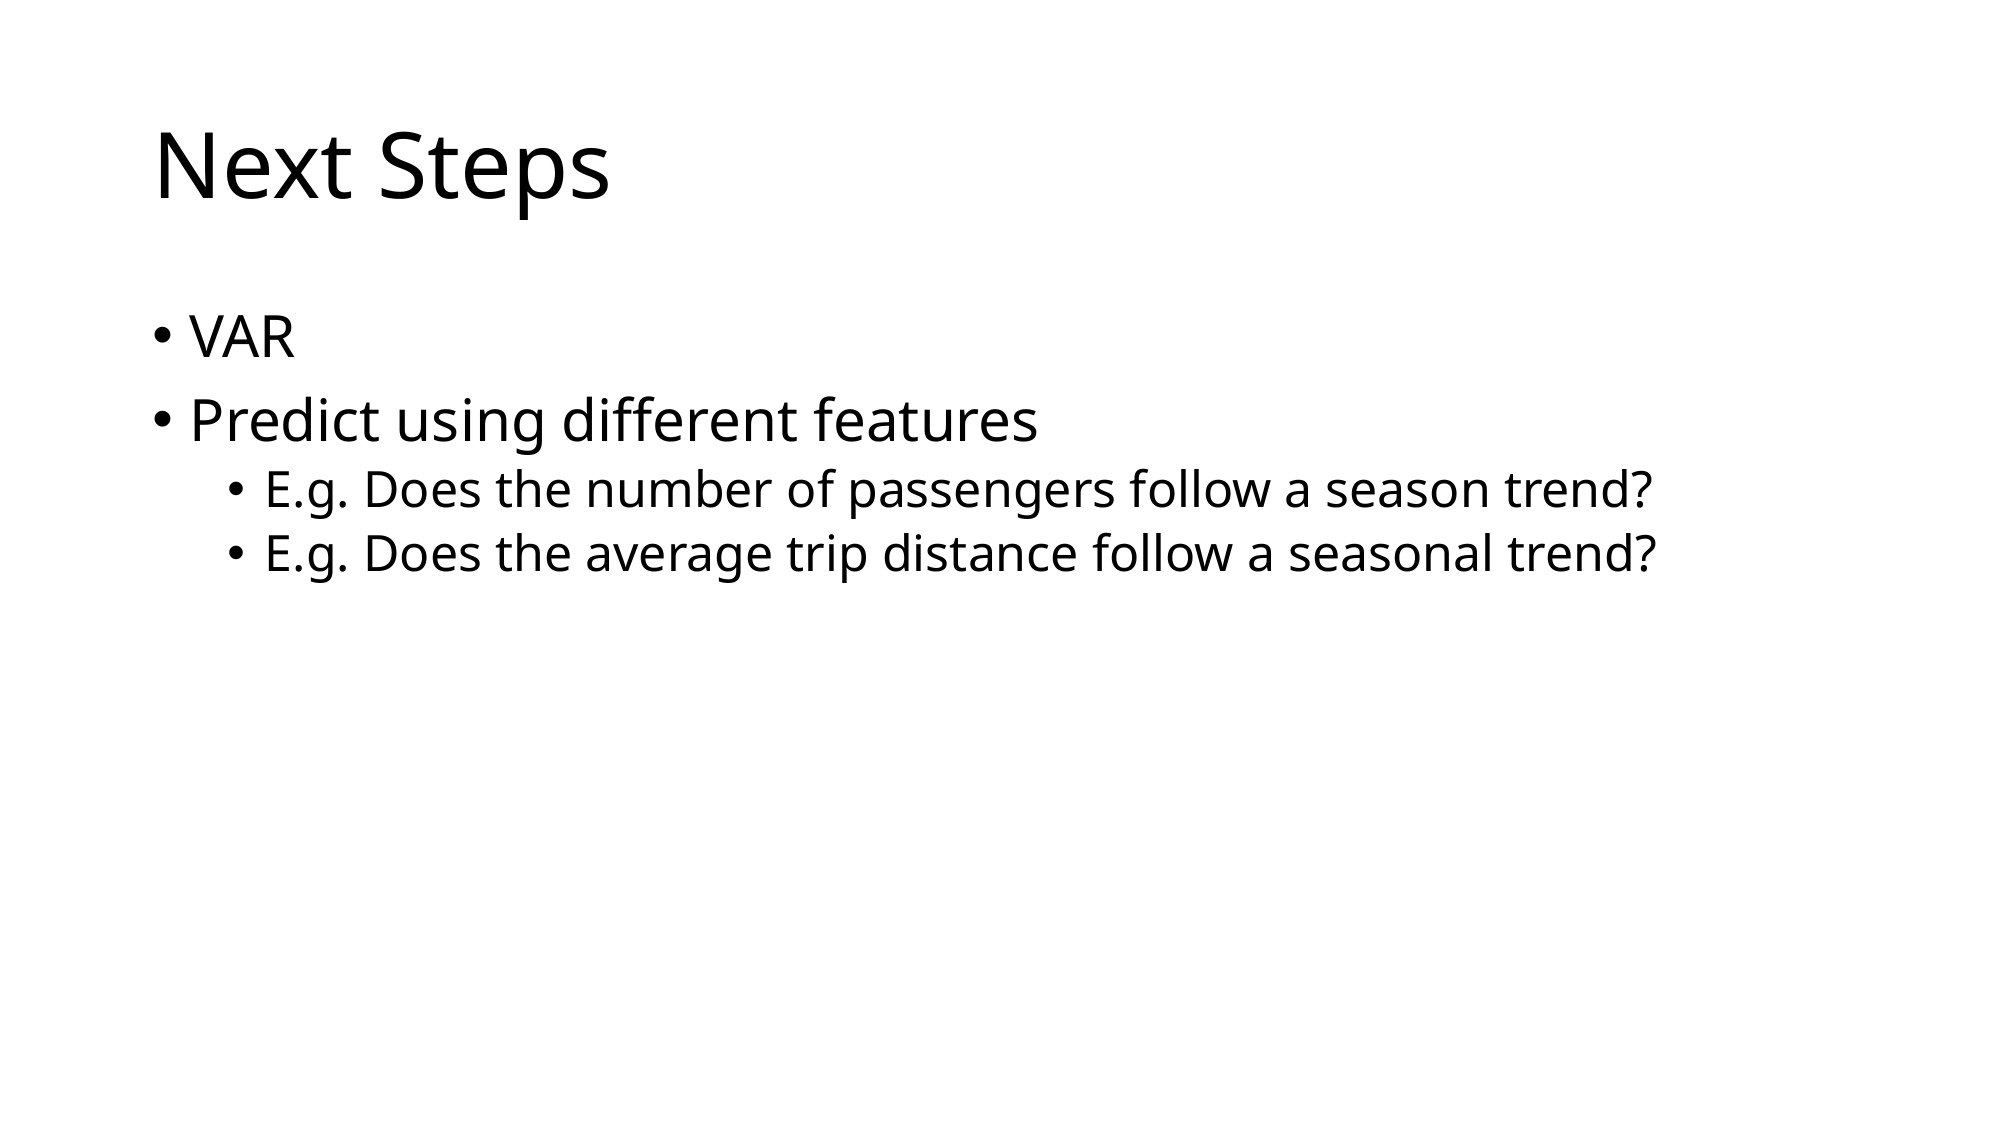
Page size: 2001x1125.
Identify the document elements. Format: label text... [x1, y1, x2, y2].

list VAR Predict using different features E.g. Does the number of passengers follow a season trend? E.g. Does the average trip distance follow a seasonal trend? [137, 299, 1863, 1014]
title Next Steps [137, 59, 1863, 278]
